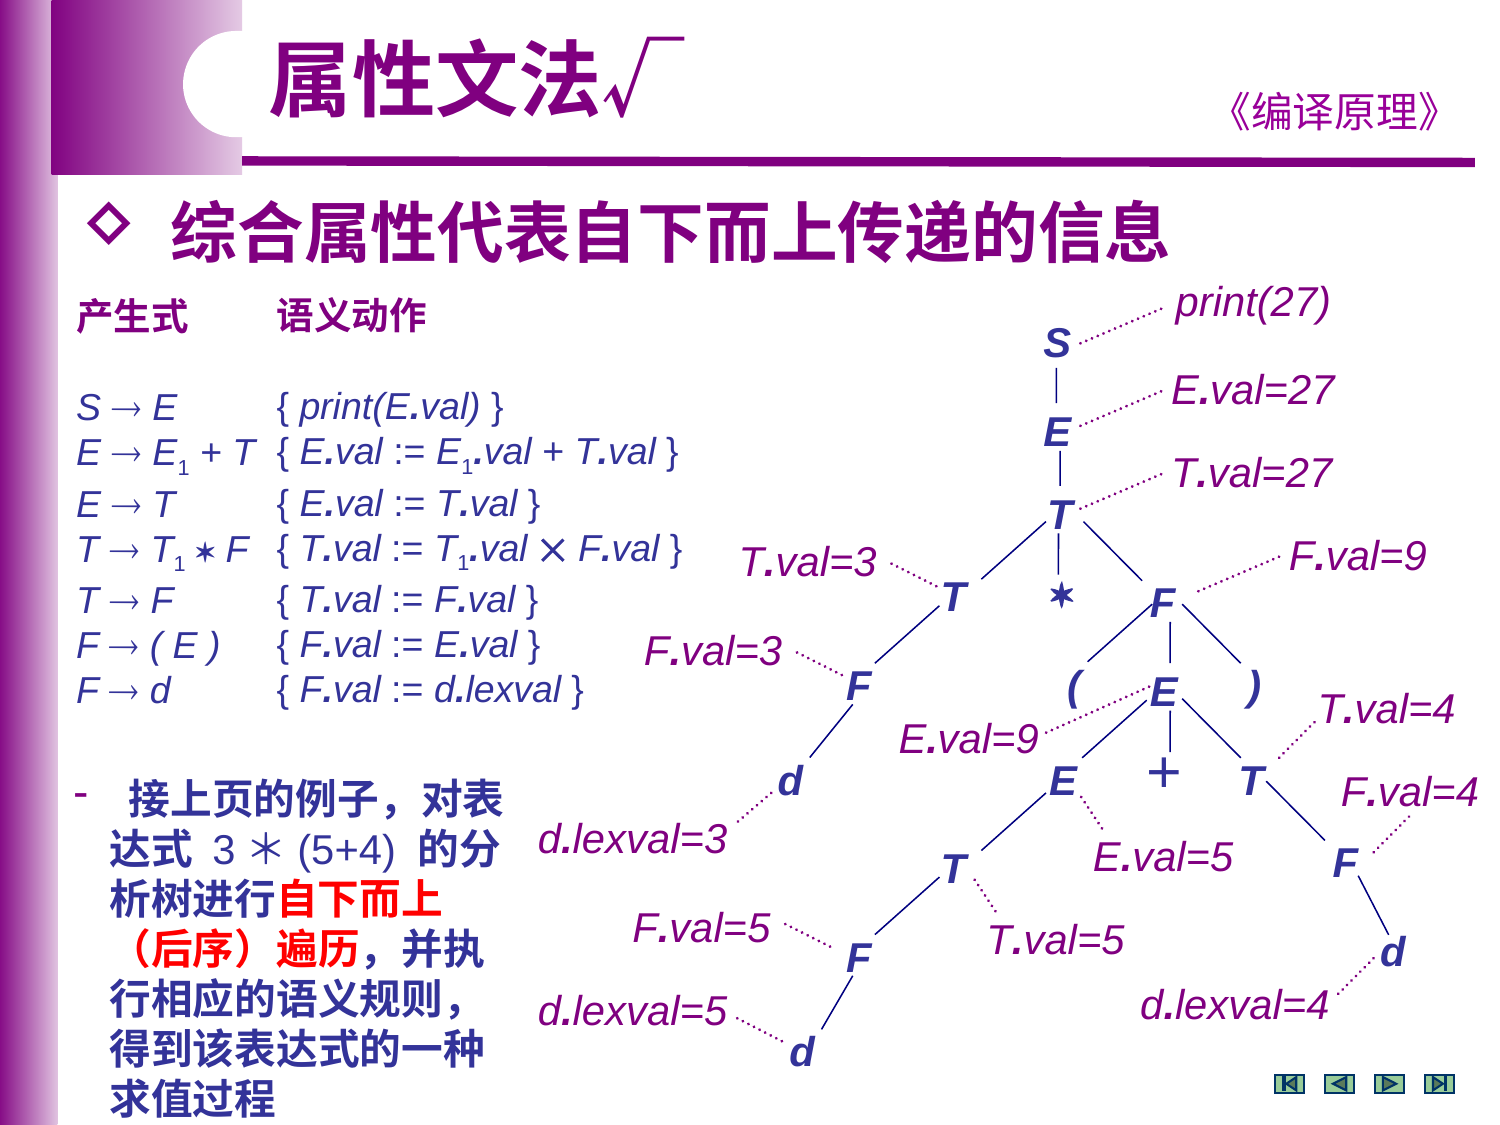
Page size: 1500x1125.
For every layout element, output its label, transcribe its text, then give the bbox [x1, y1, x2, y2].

text_box F [1134, 568, 1191, 634]
text_box [1424, 1074, 1455, 1093]
text_box ( [1052, 651, 1097, 717]
text_box F.val=4 [1326, 757, 1495, 823]
text_box d [1365, 916, 1421, 982]
text_box 产生式 S  E E  E1 + T E  T T  T1  F T  F F  ( E ) F  d [61, 286, 290, 718]
text_box T.val=27 [1156, 438, 1351, 504]
text_box T.val=5 [971, 905, 1140, 970]
text_box print(27) [1160, 267, 1362, 332]
text_box F.val=5 [617, 893, 786, 959]
text_box d.lexval=4 [1125, 970, 1345, 1036]
text_box  [1036, 557, 1088, 622]
text_box [1274, 1074, 1305, 1093]
text_box E [1034, 745, 1092, 811]
text_box d [762, 745, 819, 811]
text_box d.lexval=5 [523, 976, 743, 1041]
text_box T [1032, 480, 1084, 545]
text_box E.val=9 [883, 704, 1055, 770]
text_box F.val=9 [1274, 521, 1447, 587]
text_box E.val=27 [1156, 355, 1351, 421]
text_box F [1317, 828, 1374, 894]
text_box d.lexval=3 [523, 804, 743, 870]
text_box E [1134, 657, 1193, 723]
text_box d [774, 1017, 830, 1083]
text_box T [1223, 745, 1279, 811]
text_box E.val=5 [1078, 822, 1249, 888]
text_box ) [1232, 651, 1277, 717]
text_box [1374, 1074, 1405, 1093]
text_box E [1028, 397, 1080, 463]
text_box F [831, 651, 887, 717]
text_box 接上页的例子，对表达式 3＊(5+4) 的分析树进行自下而上（后序）遍历，并执行相应的语义规则，得到该表达式的一种求值过程 [59, 765, 524, 1125]
text_box T [925, 834, 982, 899]
text_box 综合属性代表自下而上传递的信息 [64, 183, 1235, 279]
text_box T.val=3 [723, 527, 892, 592]
text_box T [925, 562, 982, 628]
text_box 语义动作 { print(E.val) } { E.val := E1.val + T.val } { E.val := T.val } { T.val := T1.val  F.val } { T.val := F.val } { F.val := E.val } { F.val := d.lexval } [261, 284, 718, 717]
text_box 属性文法√ [254, 31, 724, 136]
text_box [1324, 1074, 1355, 1093]
text_box S [1028, 308, 1075, 374]
text_box F [831, 922, 887, 988]
text_box ＋ [1129, 739, 1188, 805]
text_box F.val=3 [718, 615, 798, 681]
text_box T.val=4 [1302, 674, 1471, 740]
